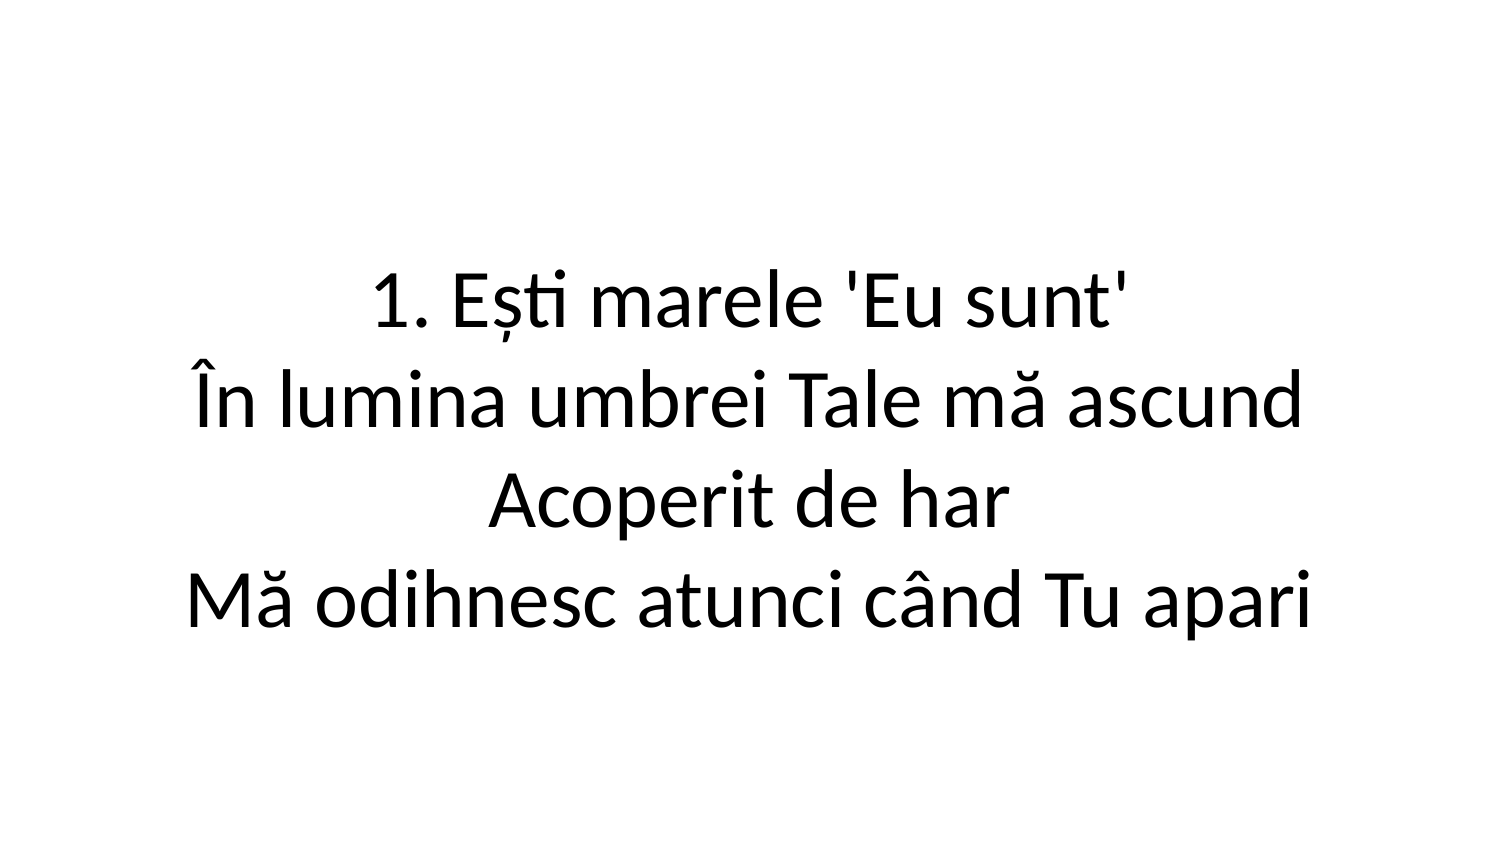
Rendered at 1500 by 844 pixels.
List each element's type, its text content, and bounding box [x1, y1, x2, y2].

text_box 1. Ești marele 'Eu sunt' În lumina umbrei Tale mă ascund Acoperit de har Mă odihnesc atunci când Tu apari [169, 192, 1330, 652]
